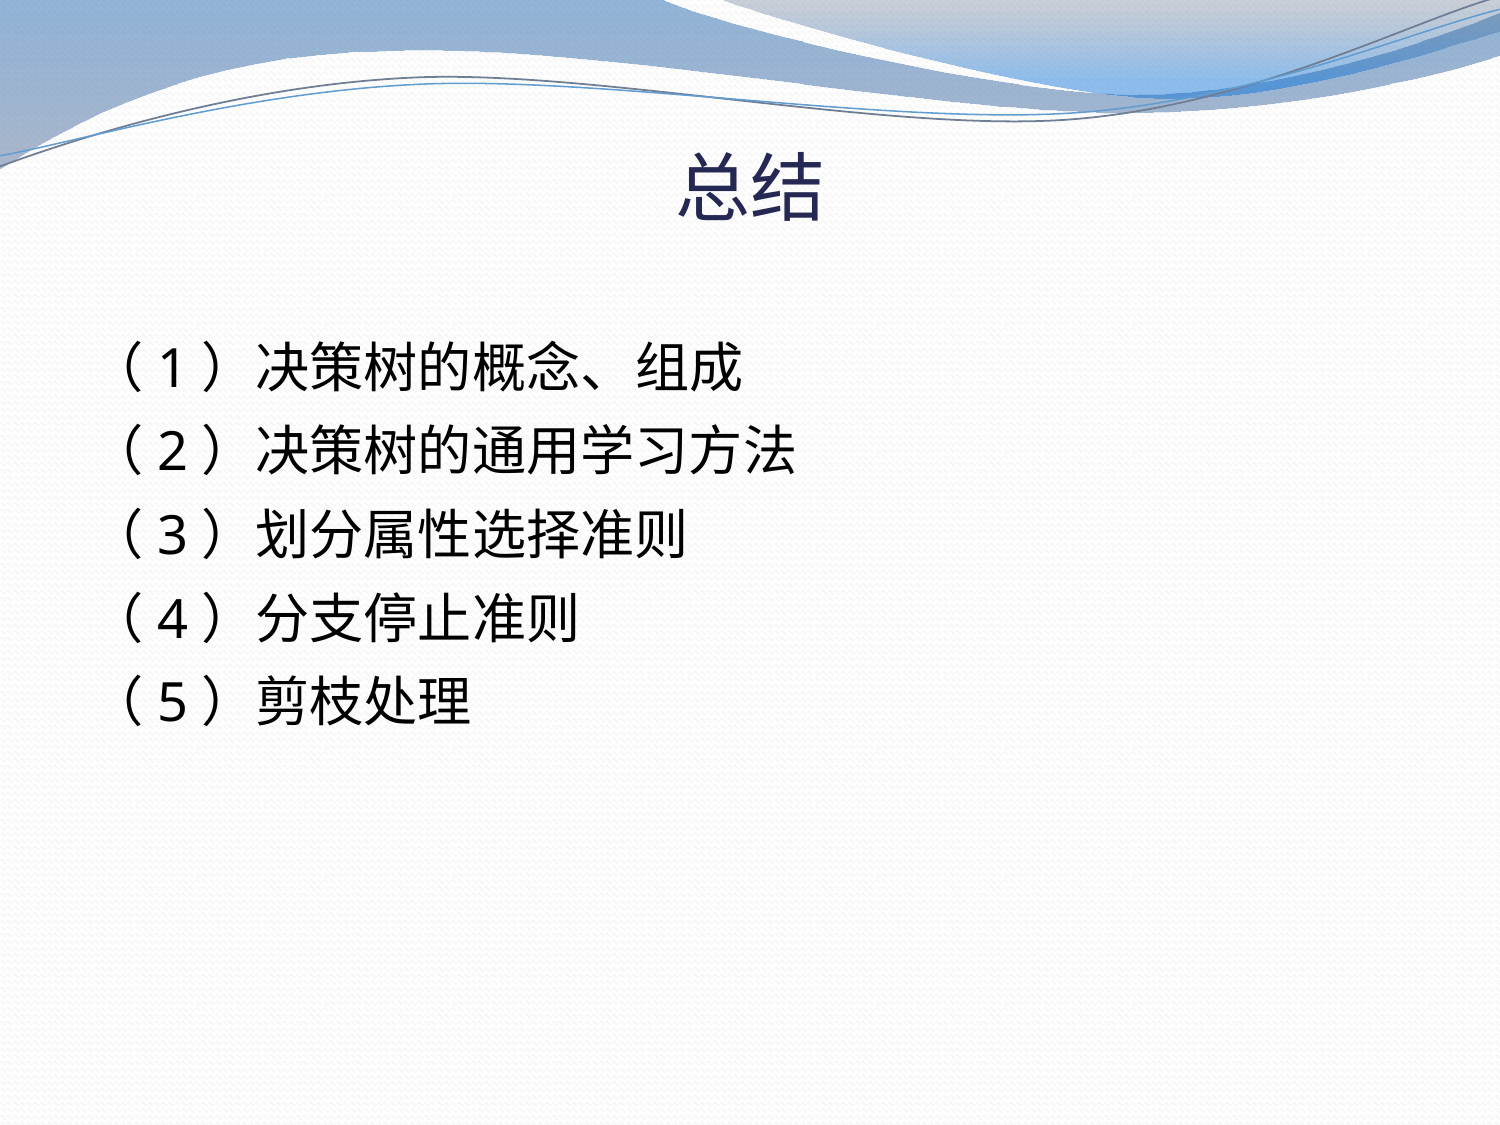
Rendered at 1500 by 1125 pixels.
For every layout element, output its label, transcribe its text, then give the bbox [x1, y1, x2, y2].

list （1）决策树的概念、组成 （2）决策树的通用学习方法 （3）划分属性选择准则 （4）分支停止准则 （5）剪枝处理 [75, 317, 1425, 1038]
title 总结 [75, 42, 1425, 231]
